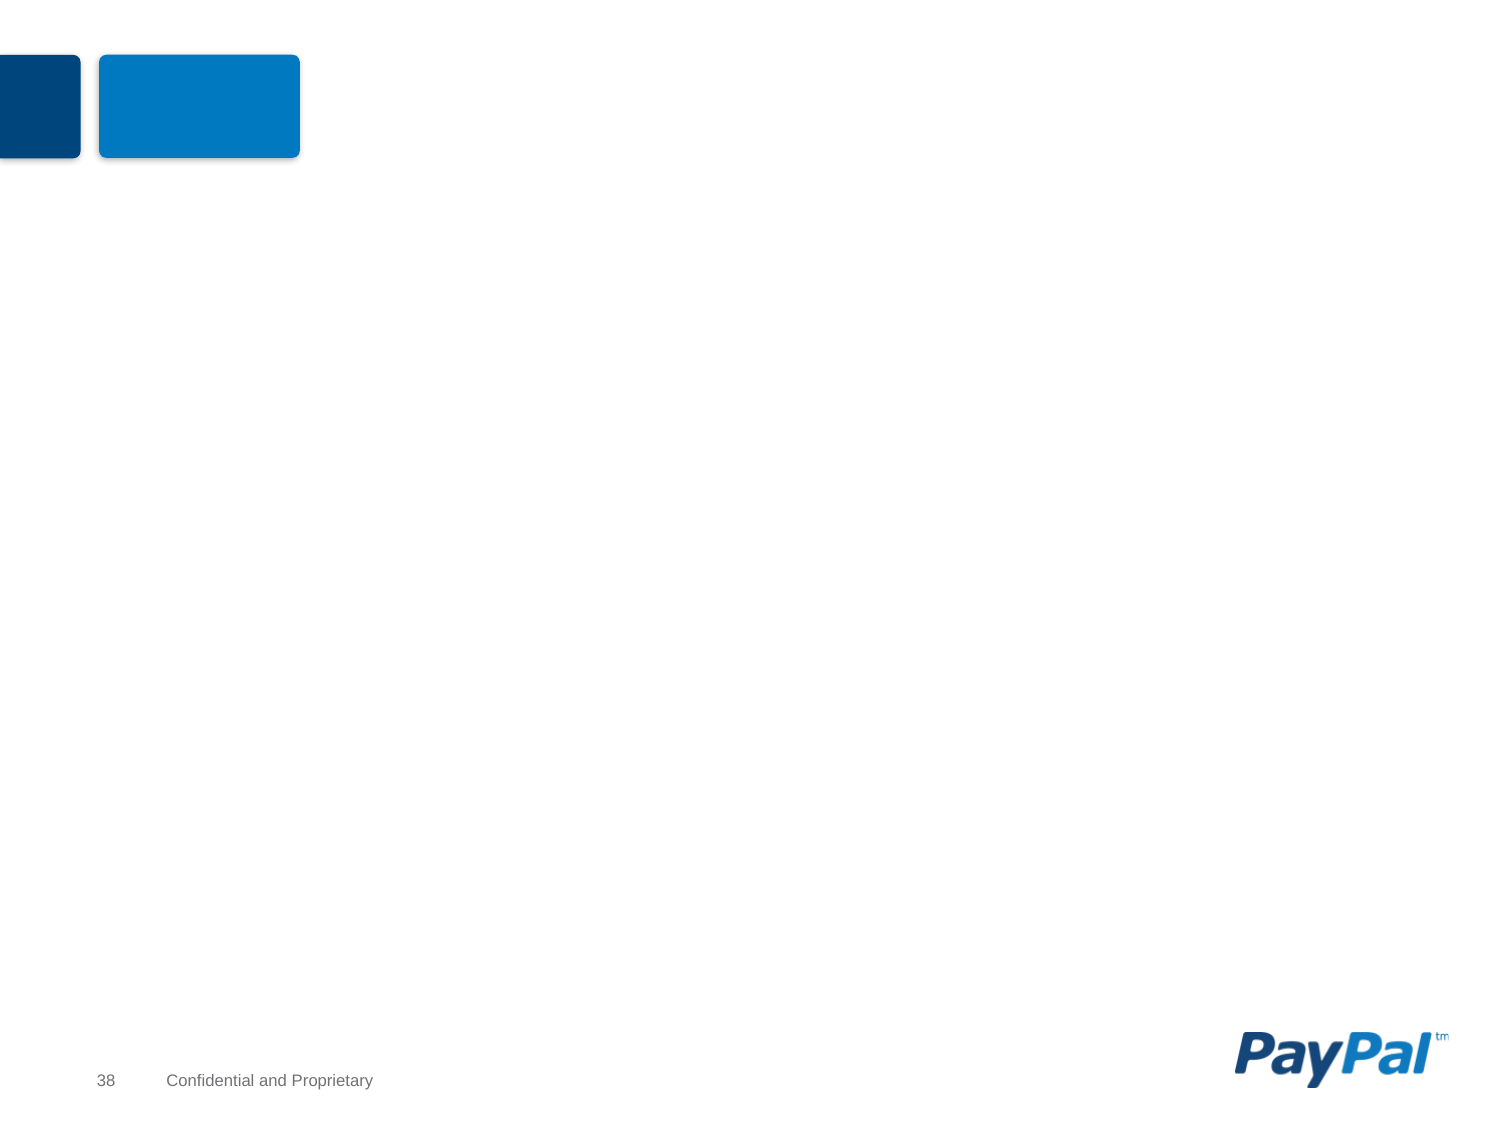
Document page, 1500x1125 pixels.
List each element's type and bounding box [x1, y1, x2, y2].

picture [1235, 1032, 1449, 1088]
